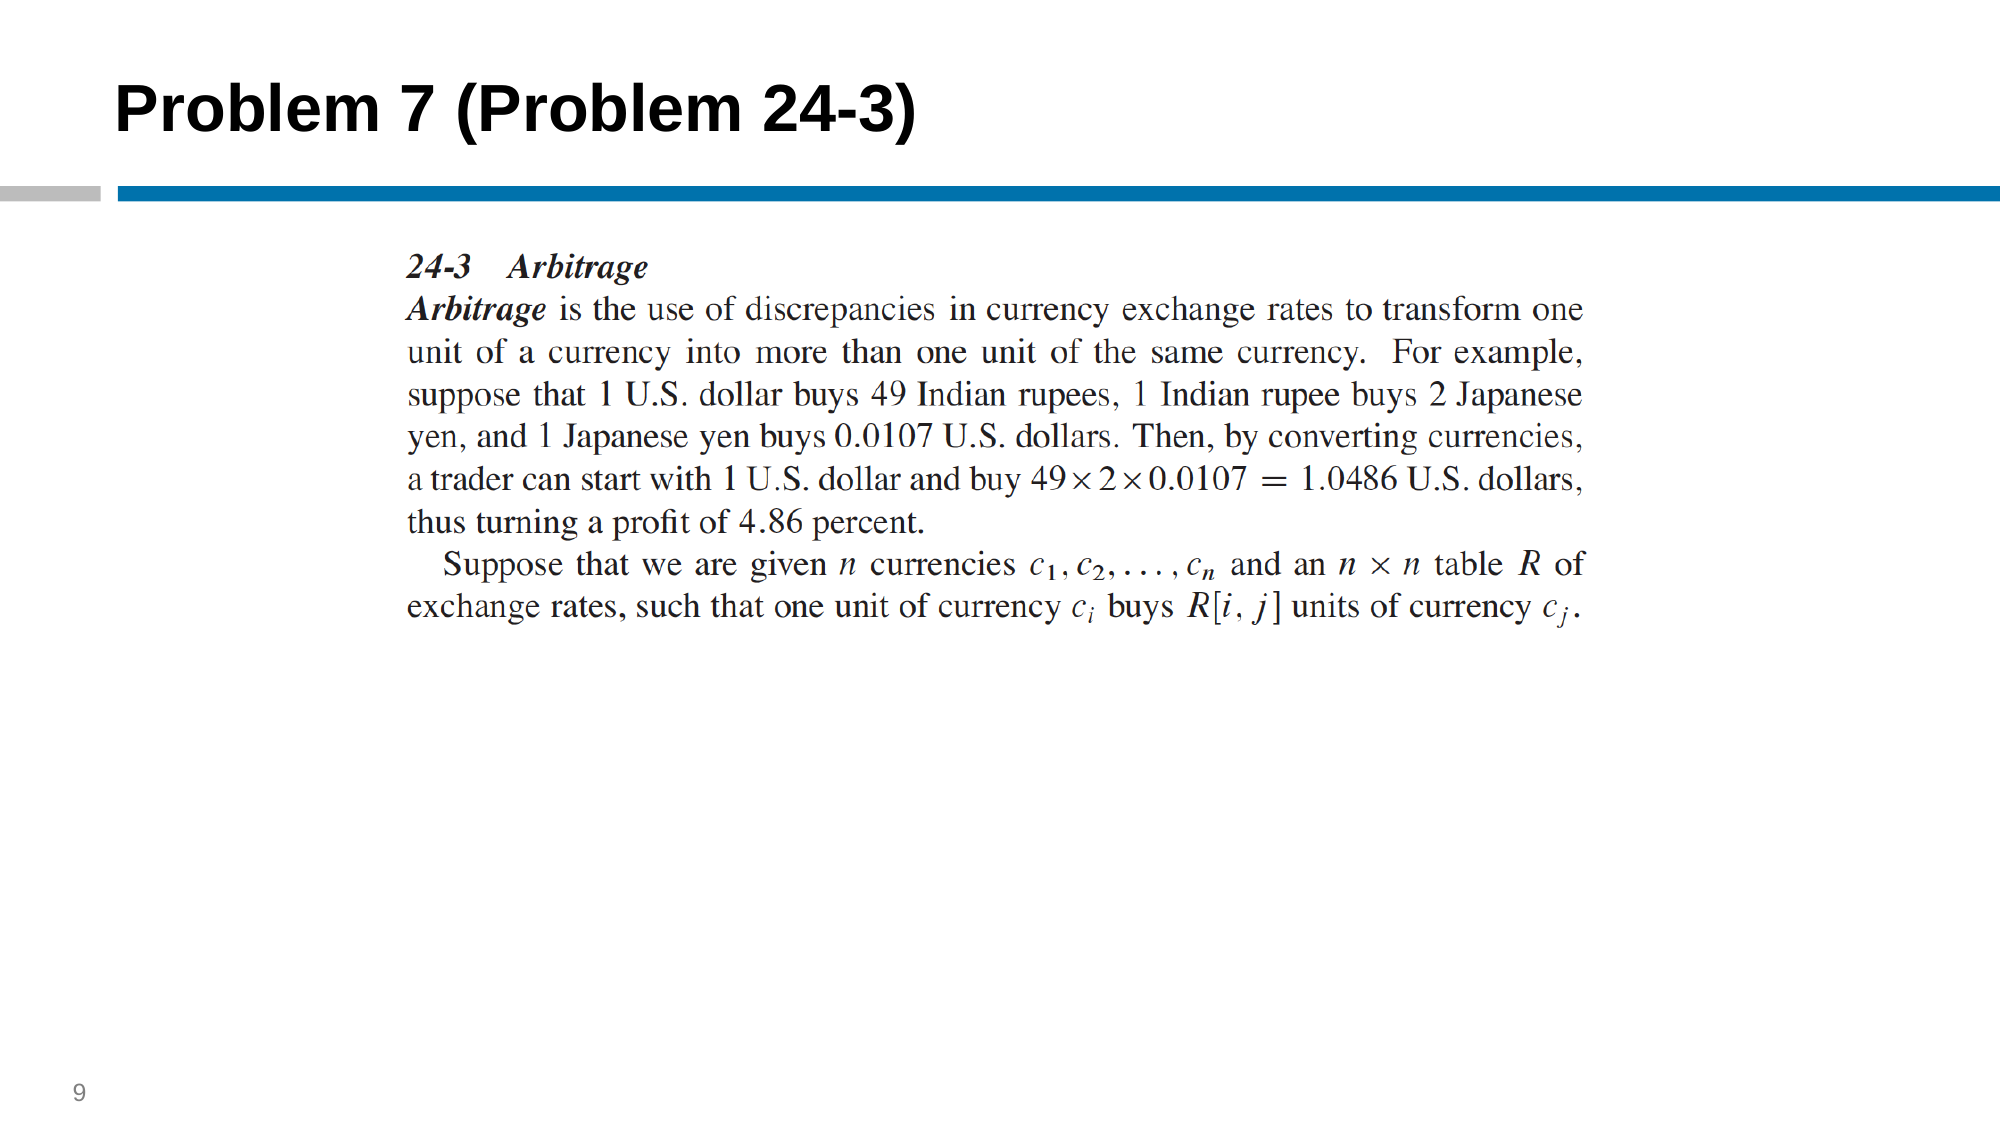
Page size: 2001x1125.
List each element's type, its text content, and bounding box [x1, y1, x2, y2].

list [395, 231, 1605, 634]
title Problem 7 (Problem 24-3) [99, 11, 2000, 199]
